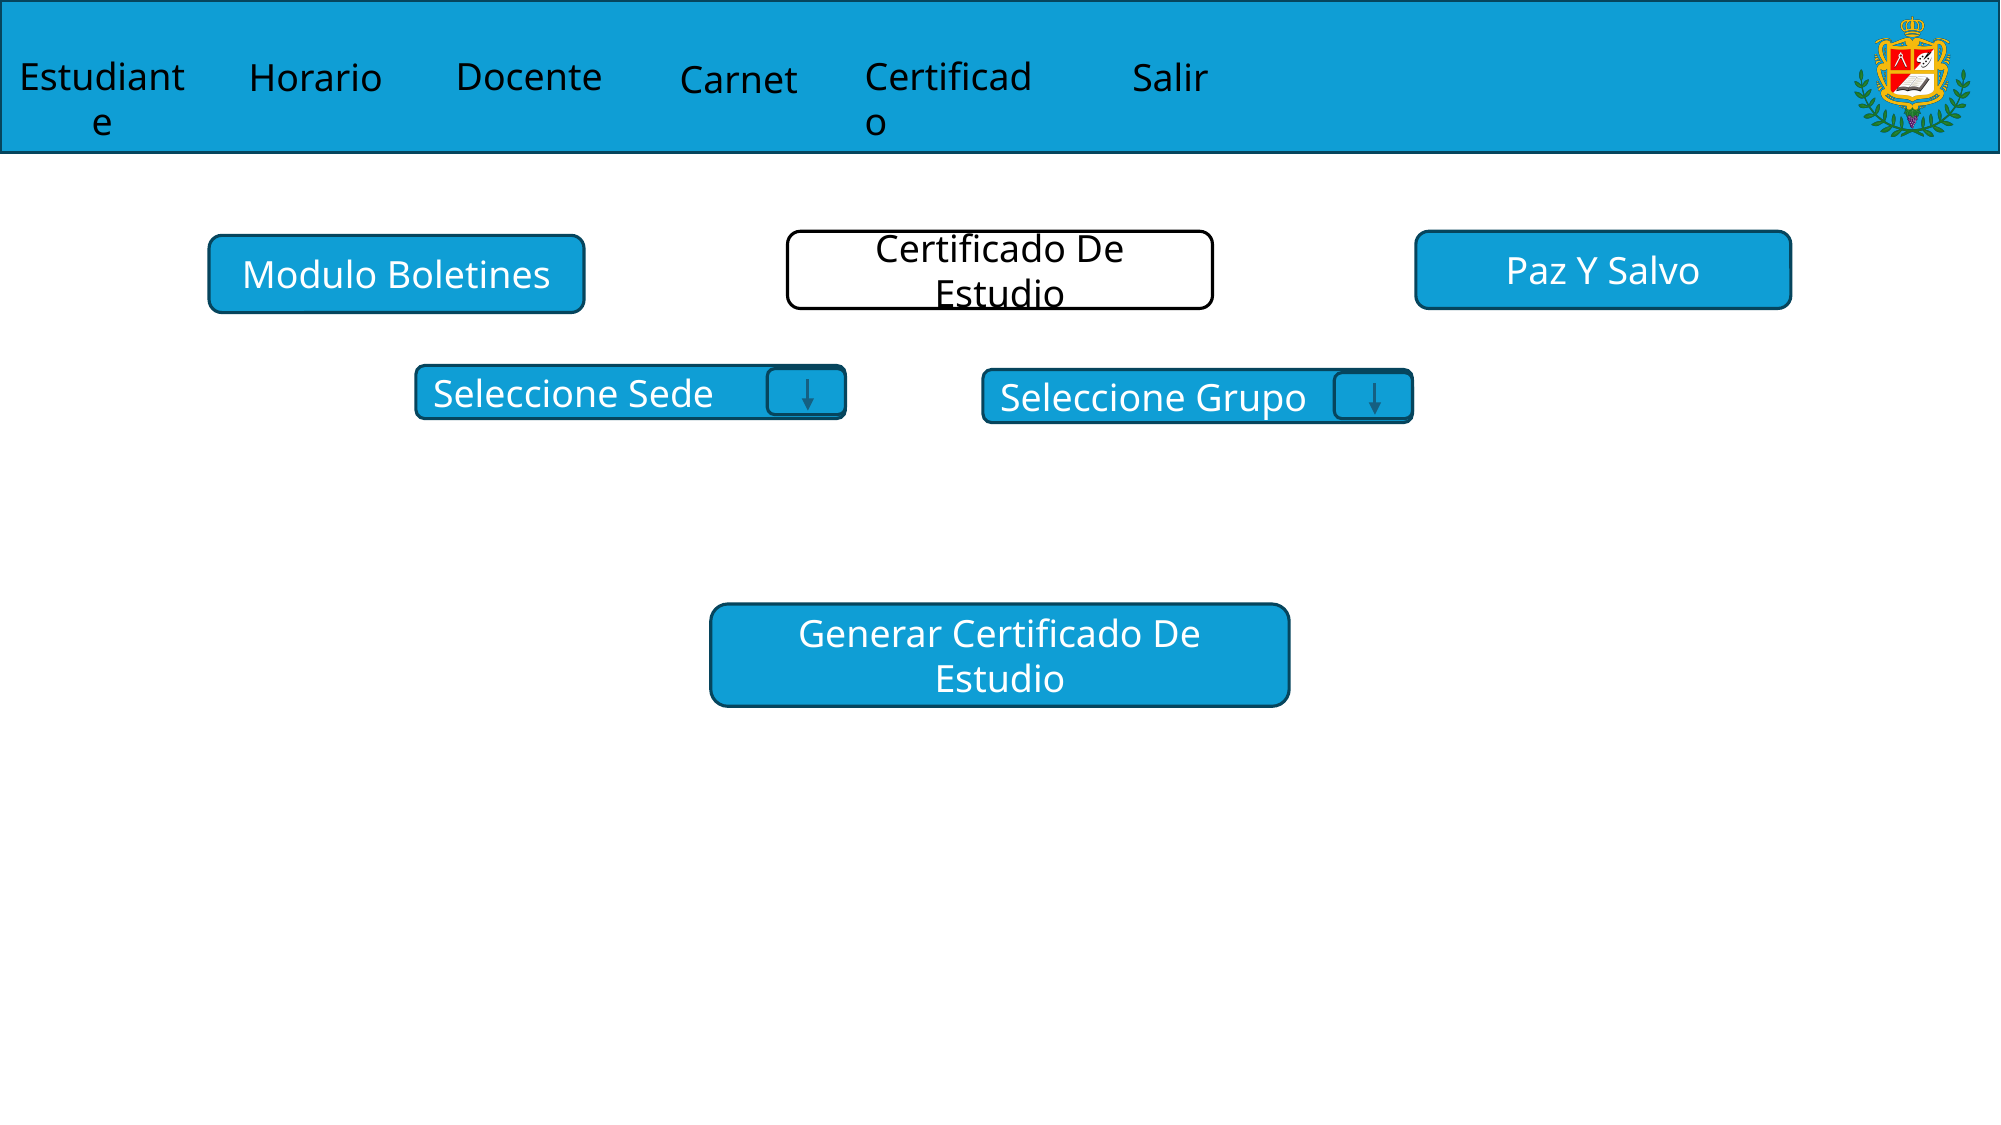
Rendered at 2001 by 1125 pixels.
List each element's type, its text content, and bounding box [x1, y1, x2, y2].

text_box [415, 364, 846, 420]
text_box Modulo Boletines [207, 233, 586, 315]
text_box Certificado De Estudio [785, 229, 1215, 311]
text_box Generar Certificado De Estudio [709, 602, 1291, 708]
text_box Paz Y Salvo [1414, 229, 1793, 311]
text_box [982, 368, 1413, 424]
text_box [0, 0, 2000, 153]
